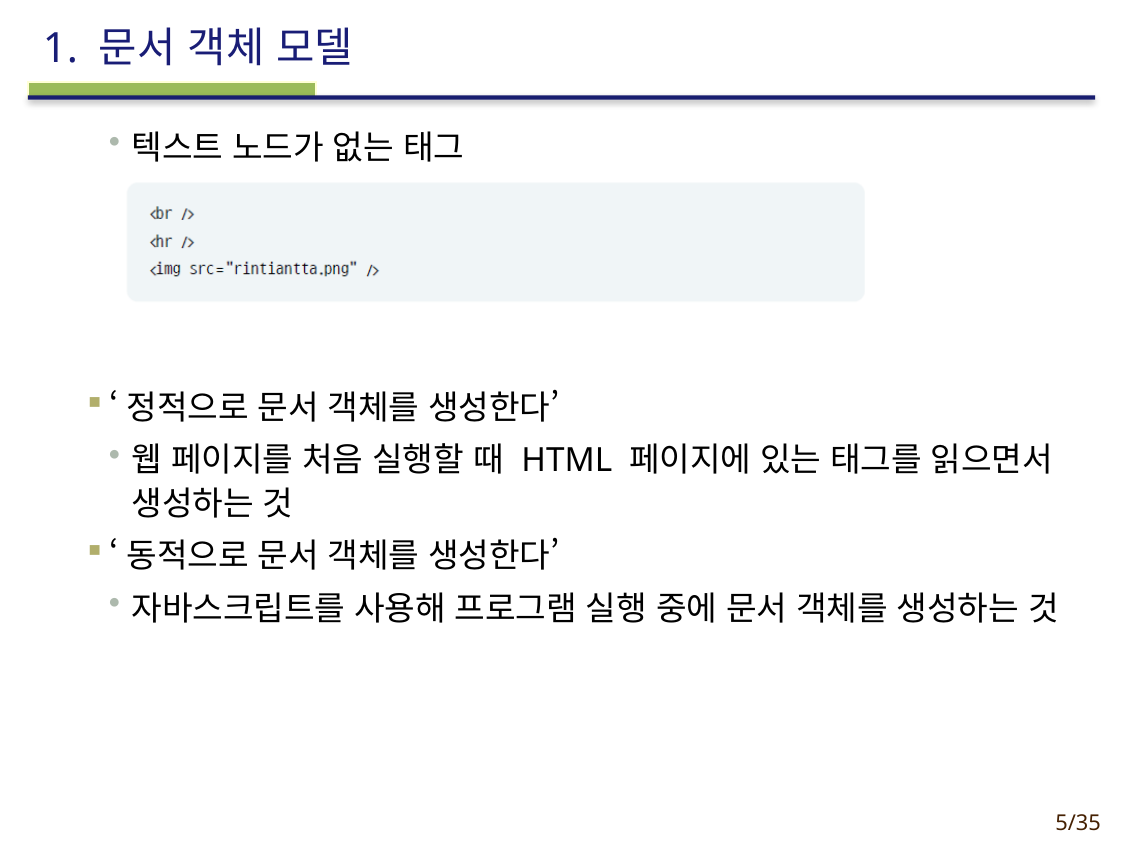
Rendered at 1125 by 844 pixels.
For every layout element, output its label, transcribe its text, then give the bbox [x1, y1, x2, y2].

picture [111, 173, 875, 317]
title 1. 문서 객체 모델 [27, 10, 958, 82]
list 텍스트 노드가 없는 태그 ‘정적으로 문서 객체를 생성한다’ 웹 페이지를 처음 실행할 때 HTML 페이지에 있는 태그를 읽으면서 생성하는 것 ‘동적으로 문서 객체를 생성한다’ 자바스크립트를 사용해 프로그램 실행 중에 문서 객체를 생성하는 것 [28, 114, 1097, 818]
